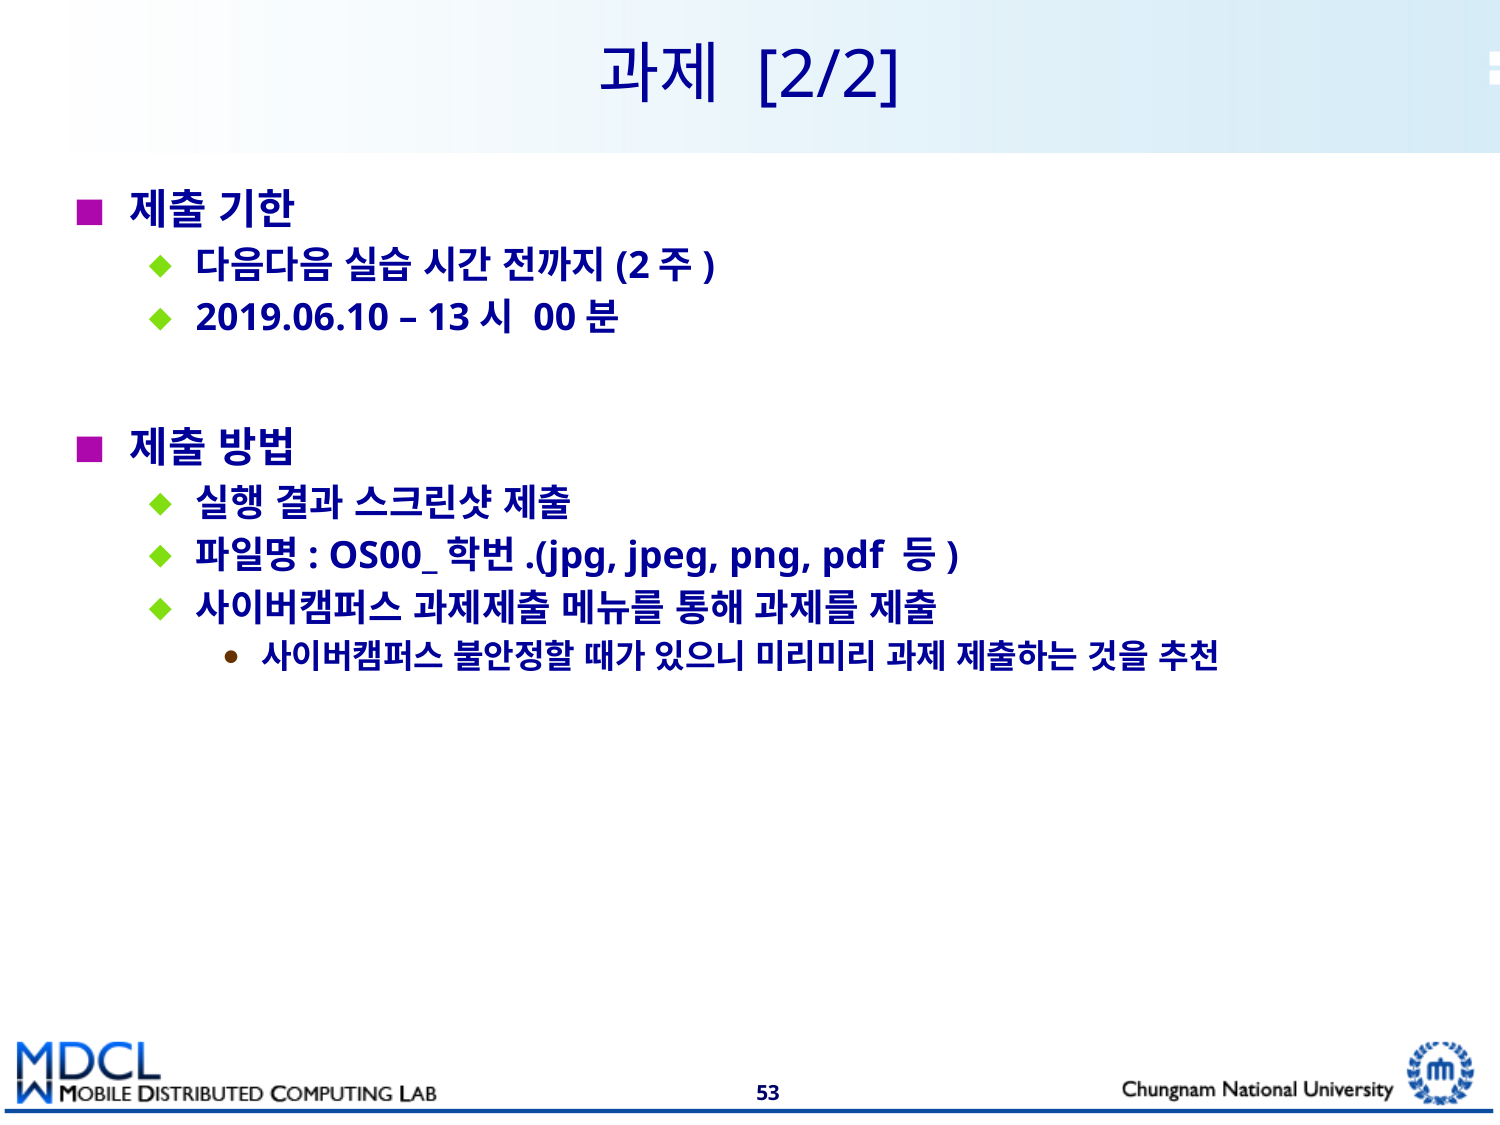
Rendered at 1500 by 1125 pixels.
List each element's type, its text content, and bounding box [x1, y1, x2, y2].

list 제출 기한 다음다음 실습 시간 전까지(2주) 2019.06.10 – 13시 00분 제출 방법 실행 결과 스크린샷 제출 파일명: OS00_학번.(jpg, jpeg, png, pdf 등) 사이버캠퍼스 과제제출 메뉴를 통해 과제를 제출 사이버캠퍼스 불안정할 때가 있으니 미리미리 과제 제출하는 것을 추천 [58, 175, 1441, 1008]
picture [0, 0, 1500, 153]
picture [0, 1034, 1500, 1123]
title 과제 [2/2] [75, 23, 1425, 129]
